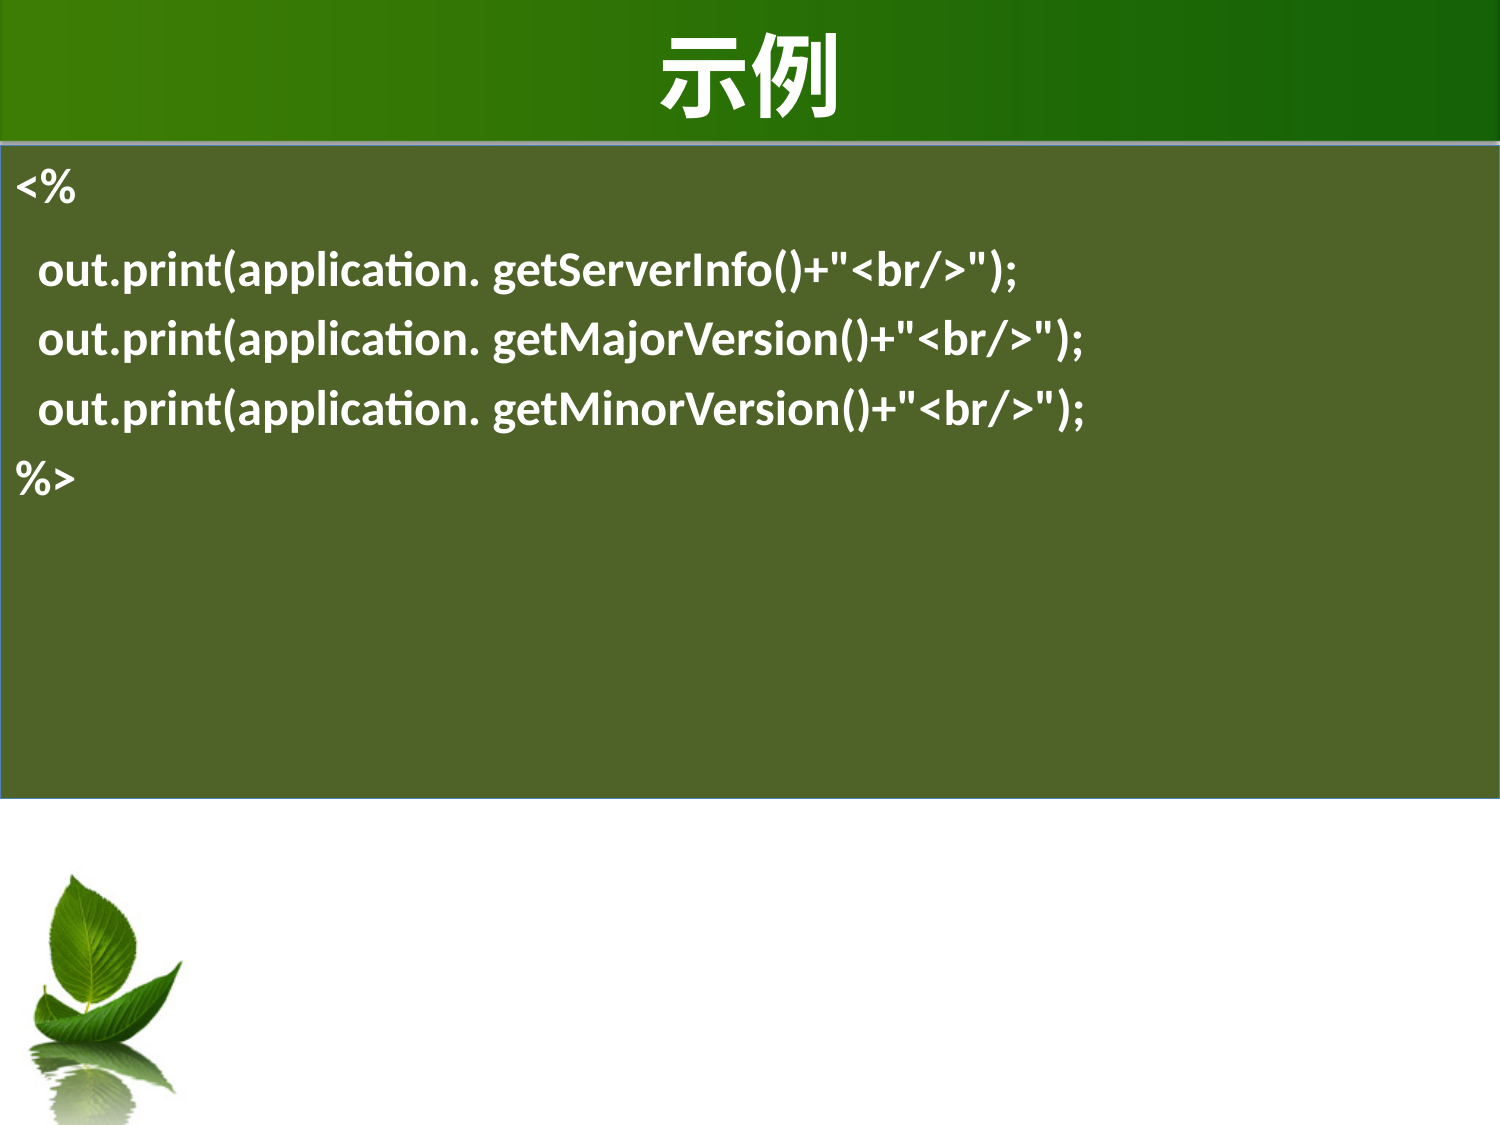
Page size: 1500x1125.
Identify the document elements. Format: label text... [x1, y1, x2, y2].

list <% out.print(application. getServerInfo()+"<br/>"); out.print(application. getMajorVersion()+"<br/>"); out.print(application. getMinorVersion()+"<br/>"); %> [0, 145, 1500, 799]
picture [0, 799, 1500, 1125]
picture [0, 0, 1500, 145]
title 示例 [5, 9, 1495, 138]
